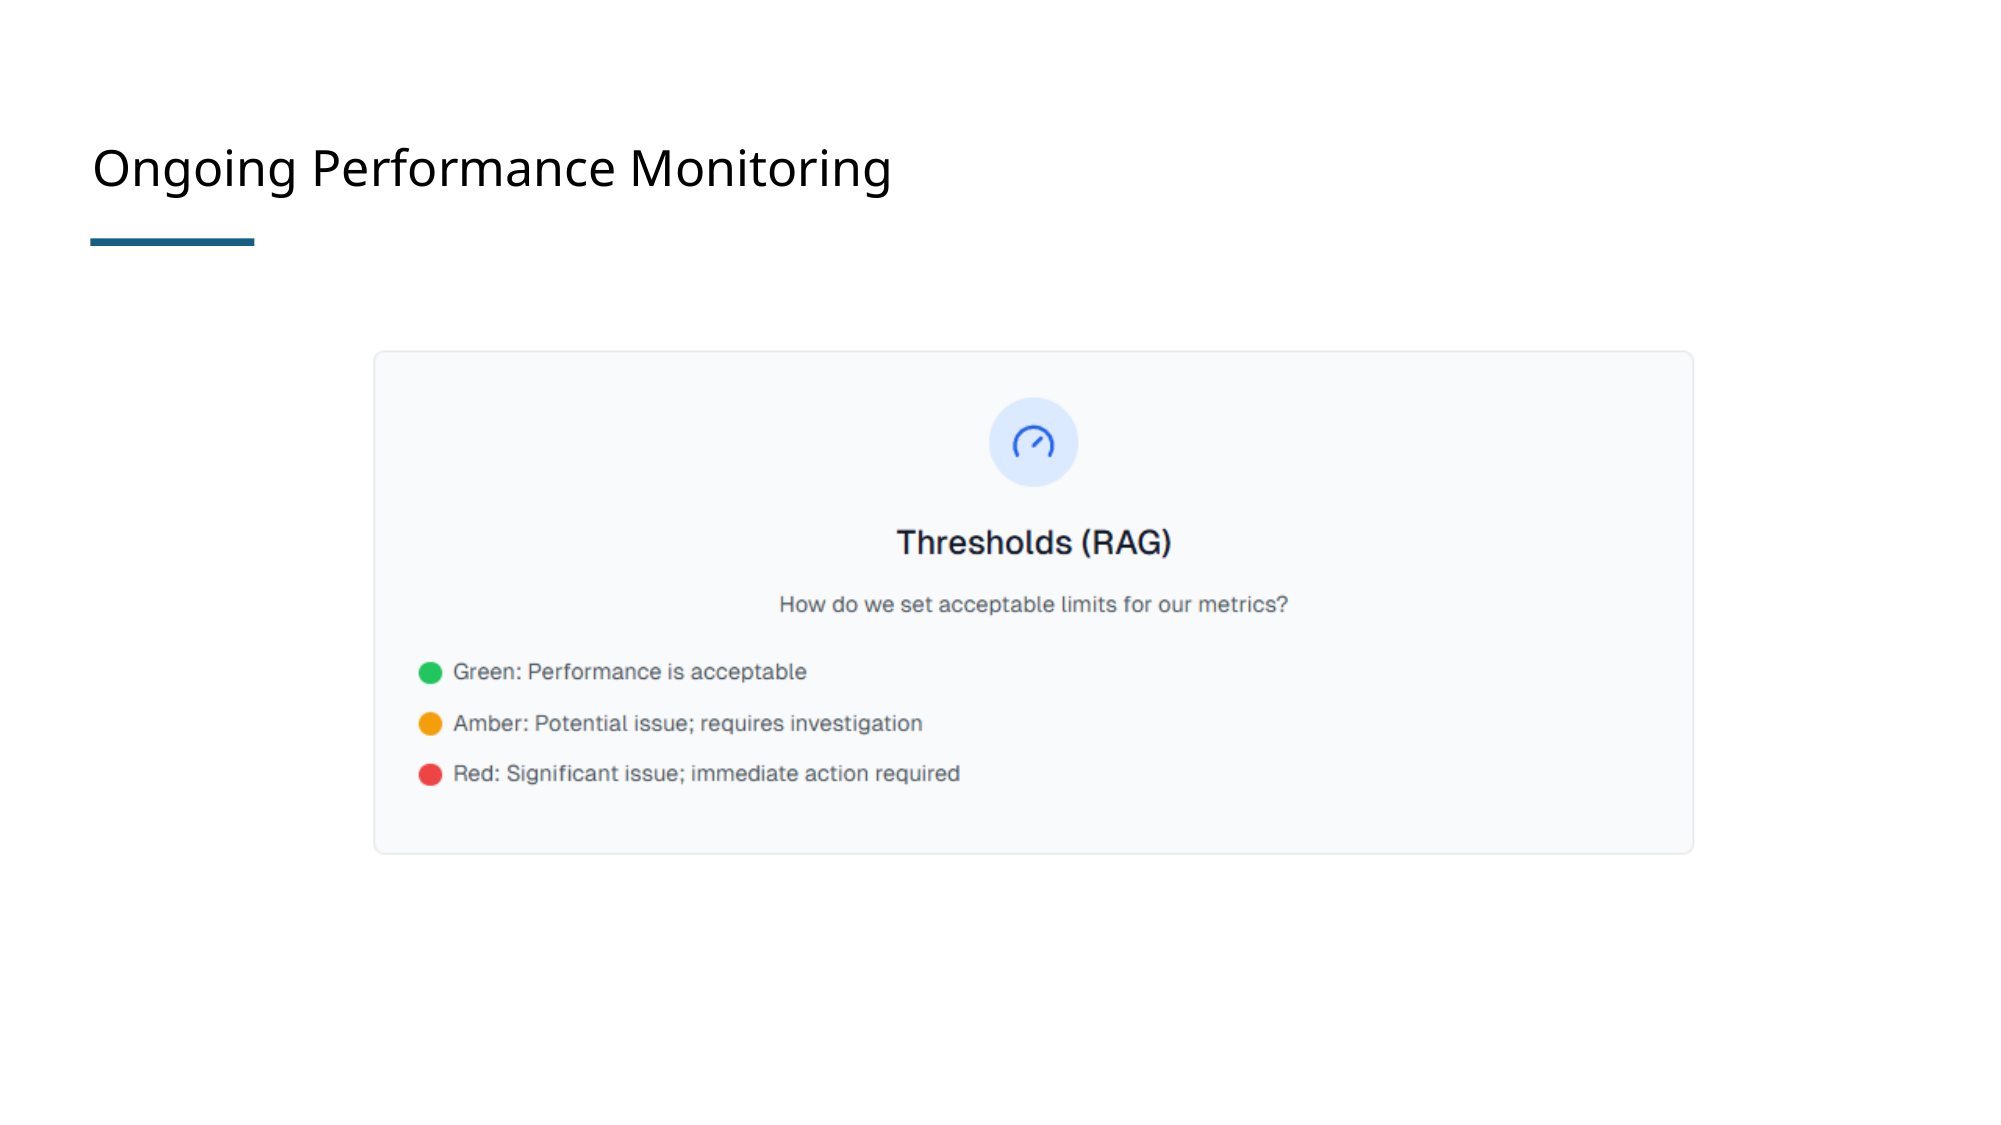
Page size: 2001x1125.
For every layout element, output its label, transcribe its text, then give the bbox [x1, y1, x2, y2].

title Ongoing Performance Monitoring [77, 61, 1803, 280]
picture [343, 318, 1736, 920]
text_box [89, 237, 256, 247]
